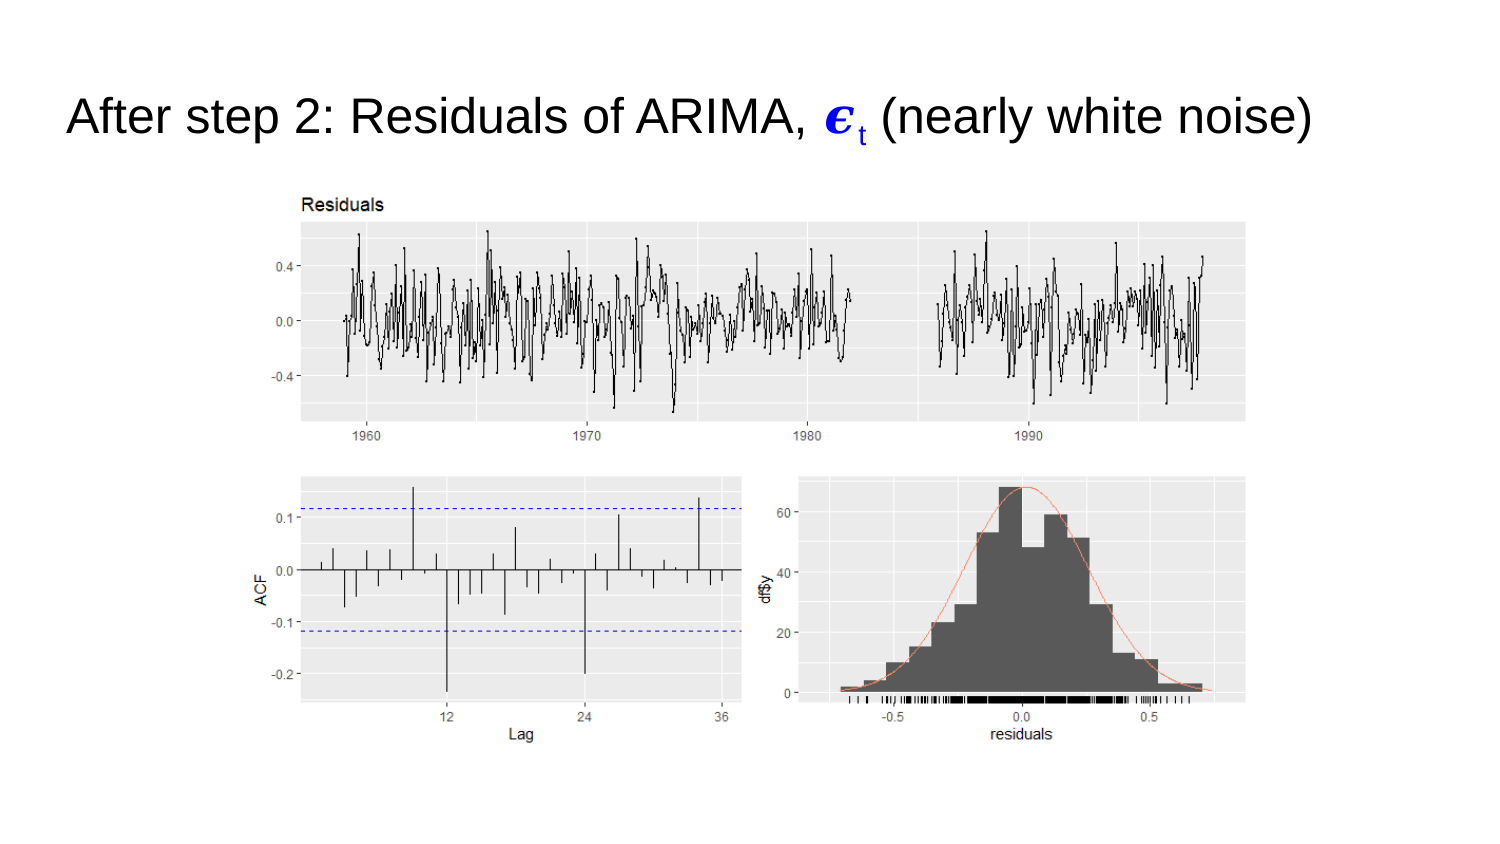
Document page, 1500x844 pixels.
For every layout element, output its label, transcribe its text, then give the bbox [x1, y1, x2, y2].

picture [245, 188, 1255, 750]
title After step 2: Residuals of ARIMA, 𝝐t (nearly white noise) [51, 72, 1449, 167]
